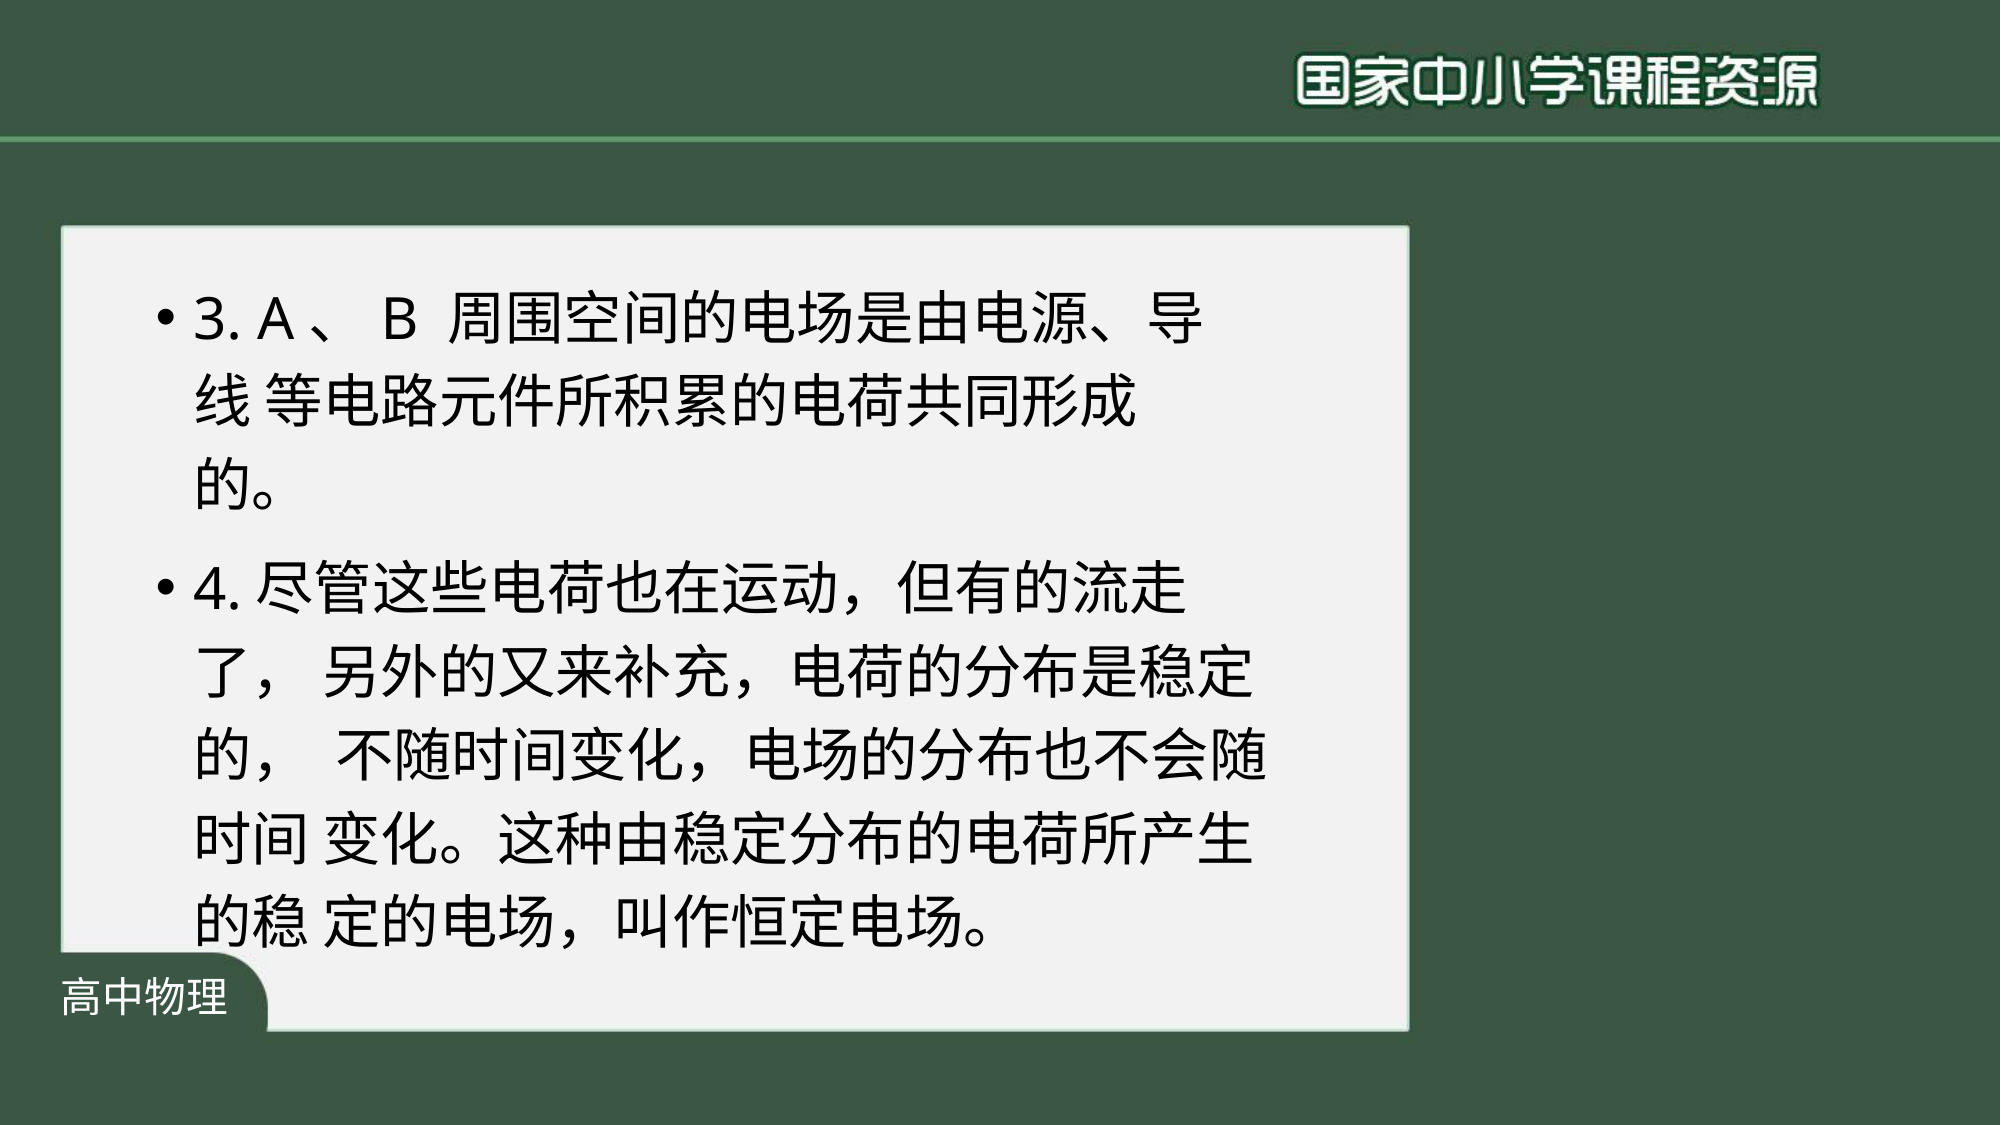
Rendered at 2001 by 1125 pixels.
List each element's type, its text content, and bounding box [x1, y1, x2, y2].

text_box [0, 0, 2000, 1125]
footer 高中物理 [58, 966, 230, 1125]
text_box 3. A、B 周围空间的电场是由电源、导线 等电路元件所积累的电荷共同形成的。 4.尽管这些电荷也在运动，但有的流走了， 另外的又来补充，电荷的分布是稳定的， 不随时间变化，电场的分布也不会随时间 变化。这种由稳定分布的电荷所产生的稳 定的电场，叫作恒定电场。 [153, 265, 1286, 955]
